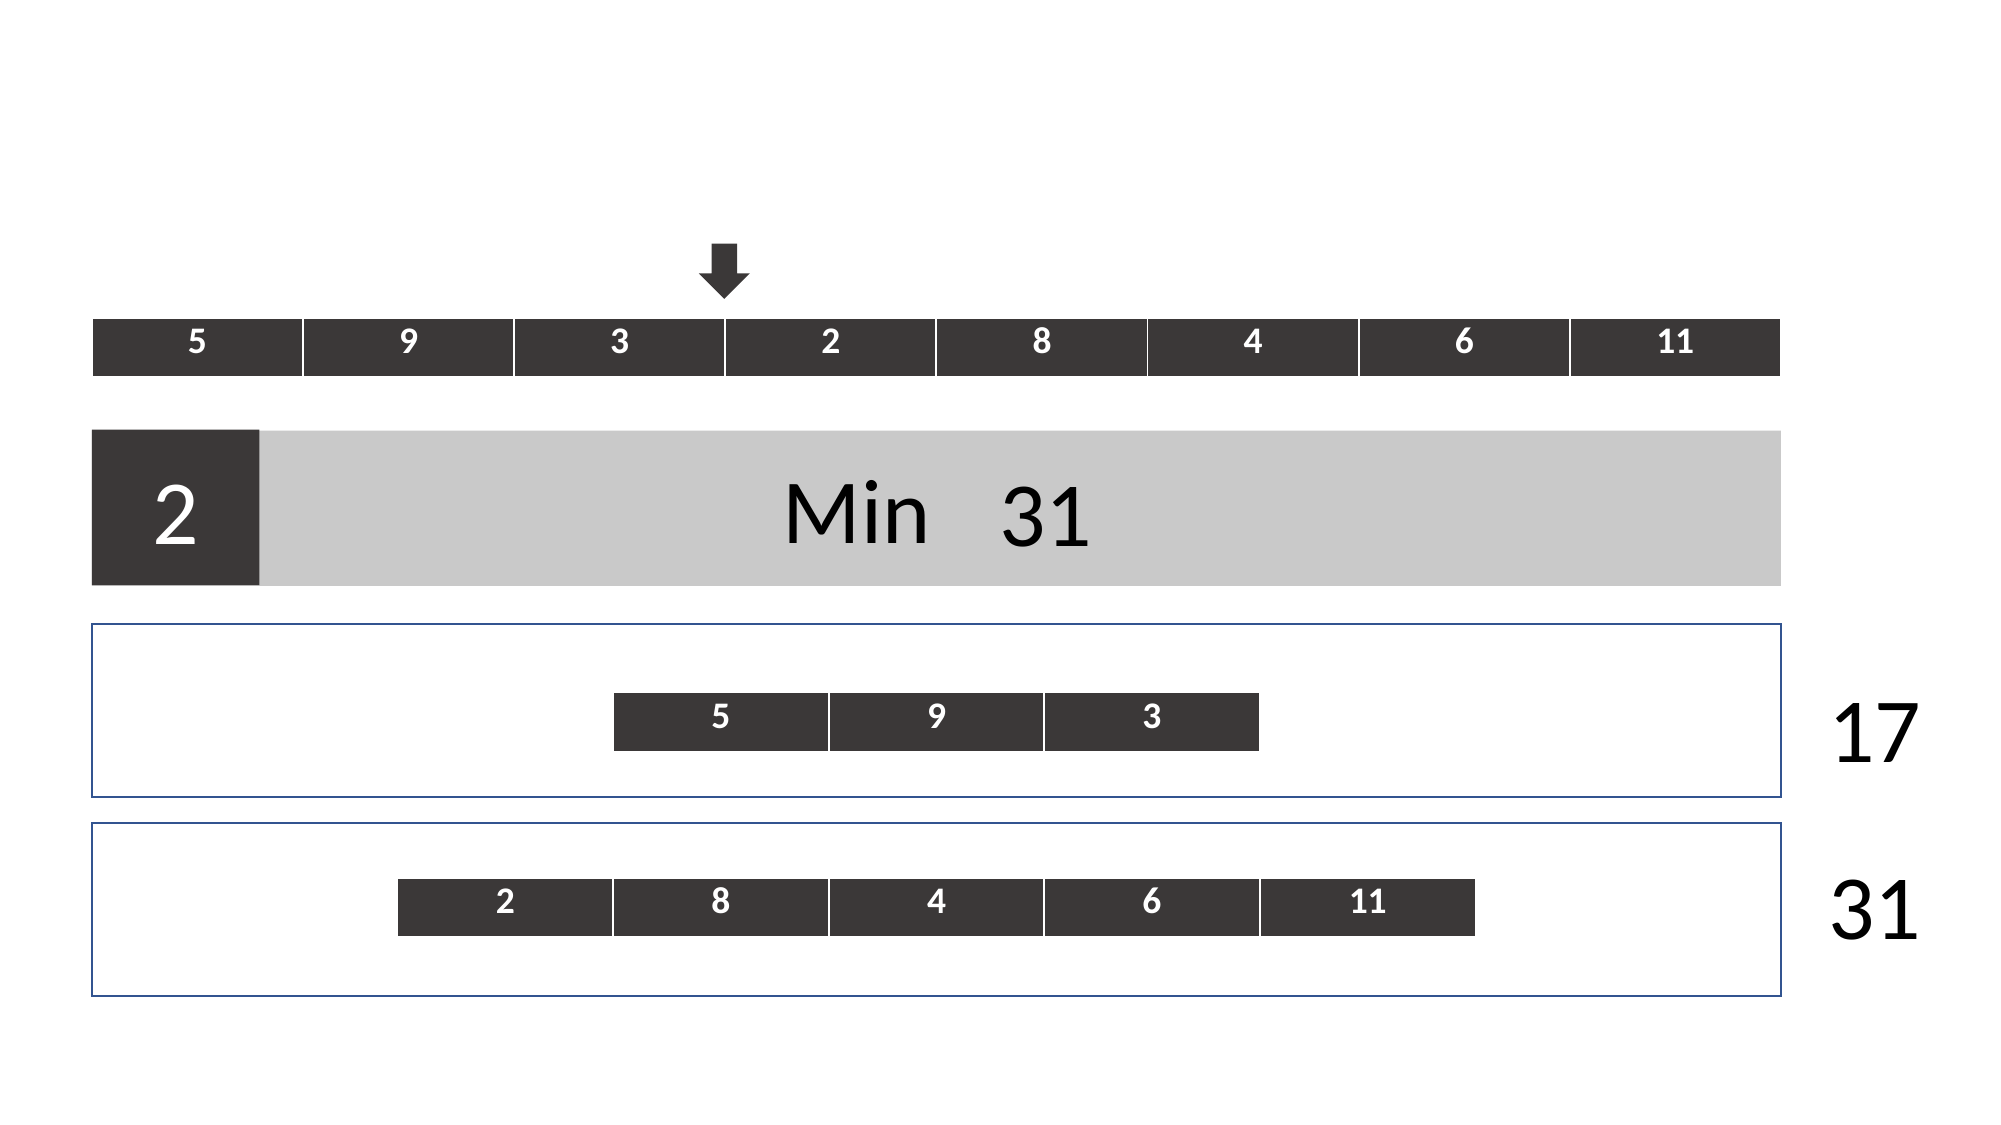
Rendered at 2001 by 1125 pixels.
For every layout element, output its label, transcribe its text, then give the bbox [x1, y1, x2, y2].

text_box [91, 623, 1782, 798]
text_box 31 [984, 447, 1124, 573]
text_box Min [768, 444, 952, 569]
text_box [91, 822, 1782, 997]
text_box [696, 242, 753, 301]
table_header 8 [937, 319, 1147, 376]
table_header 9 [304, 319, 513, 376]
text_box 31 [1813, 840, 1953, 966]
table_header 3 [515, 319, 724, 376]
text_box [91, 429, 1782, 587]
table_header 4 [1148, 319, 1358, 376]
table_header 11 [1571, 319, 1780, 376]
table_header 5 [93, 319, 302, 376]
text_box 17 [1813, 663, 1953, 789]
text_box [91, 429, 260, 586]
table_header 6 [1360, 319, 1569, 376]
table_header 2 [726, 319, 935, 376]
text_box 2 [106, 445, 246, 570]
